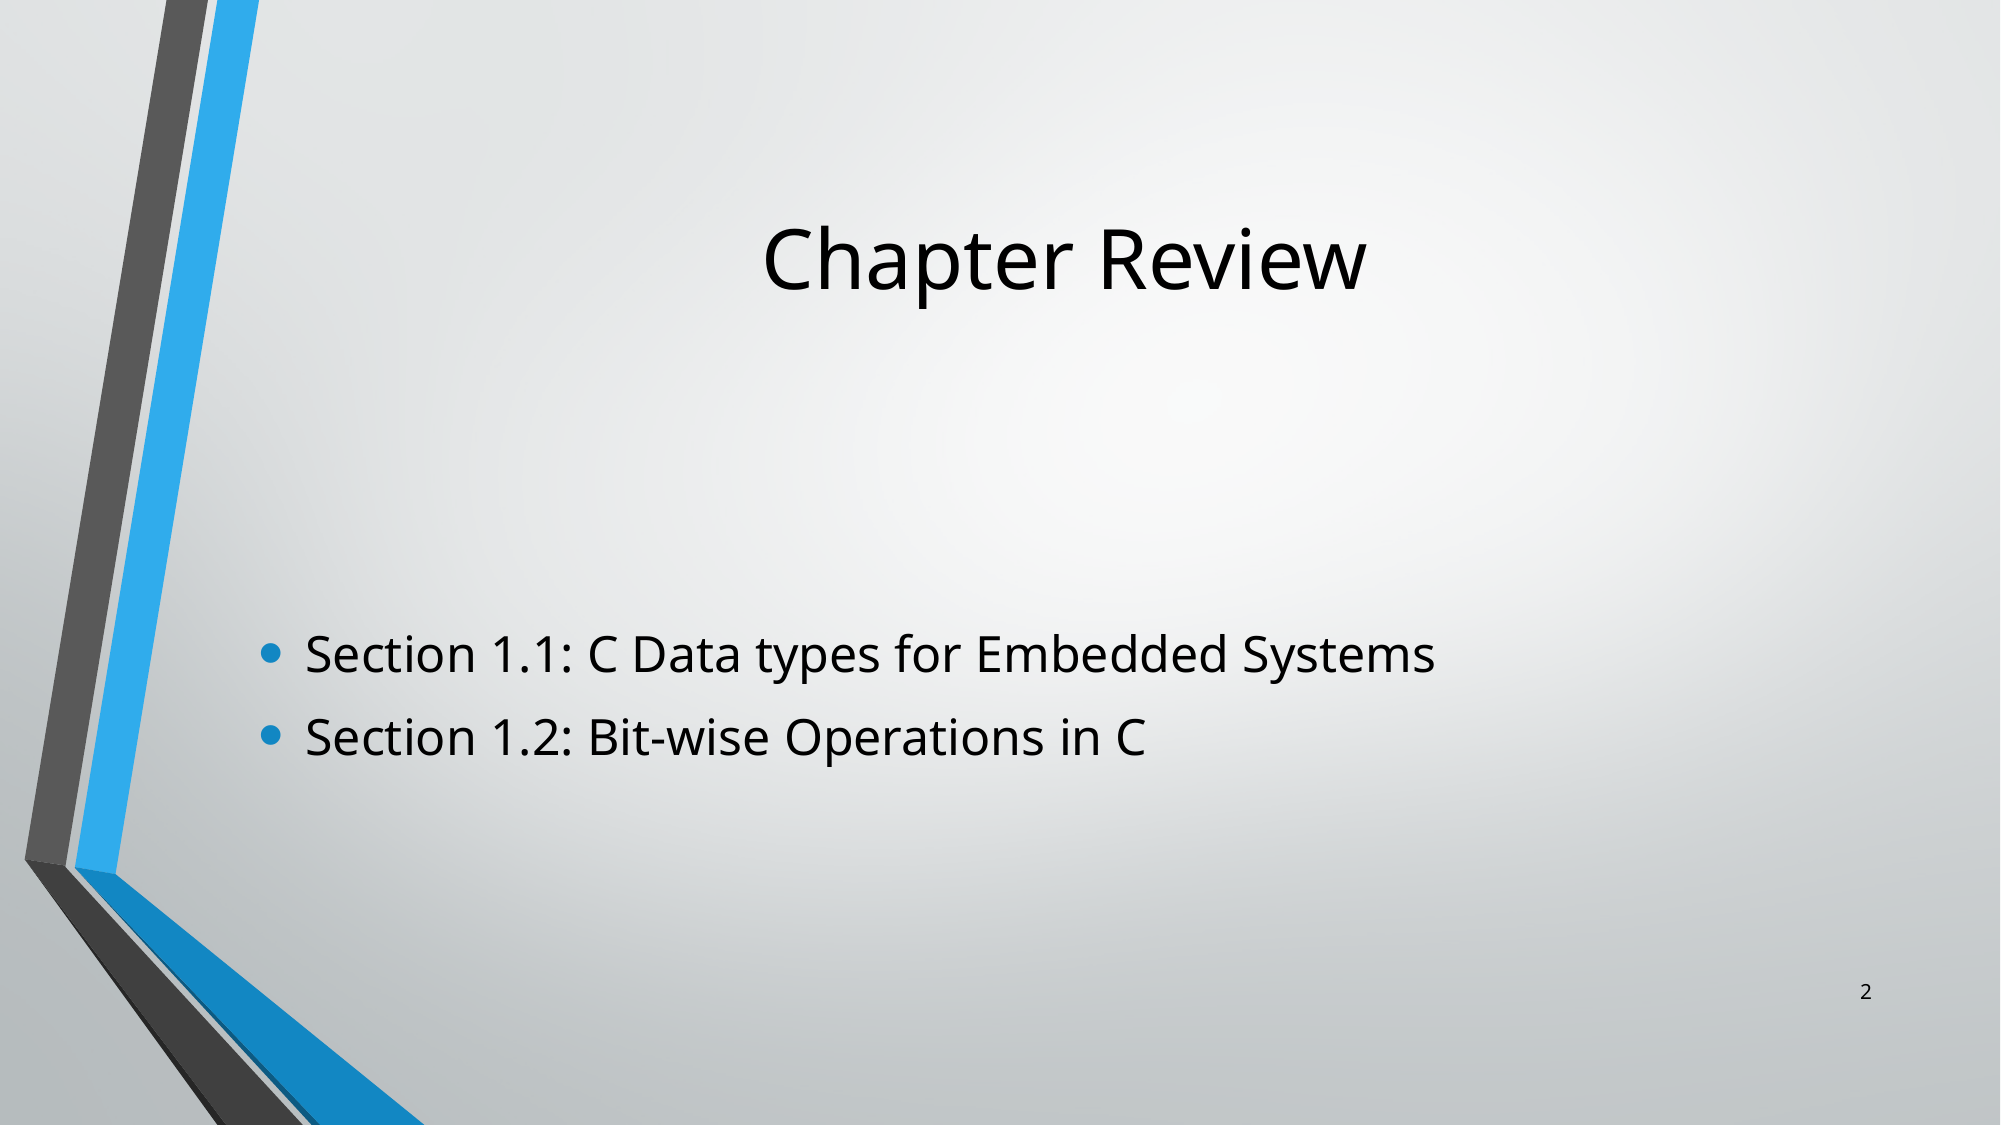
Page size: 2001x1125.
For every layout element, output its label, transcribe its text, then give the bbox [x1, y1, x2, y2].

list Section 1.1: C Data types for Embedded Systems Section 1.2: Bit-wise Operations in C [243, 437, 1887, 950]
title Chapter Review [243, 112, 1887, 400]
slide_number 2 [1796, 962, 1887, 1023]
